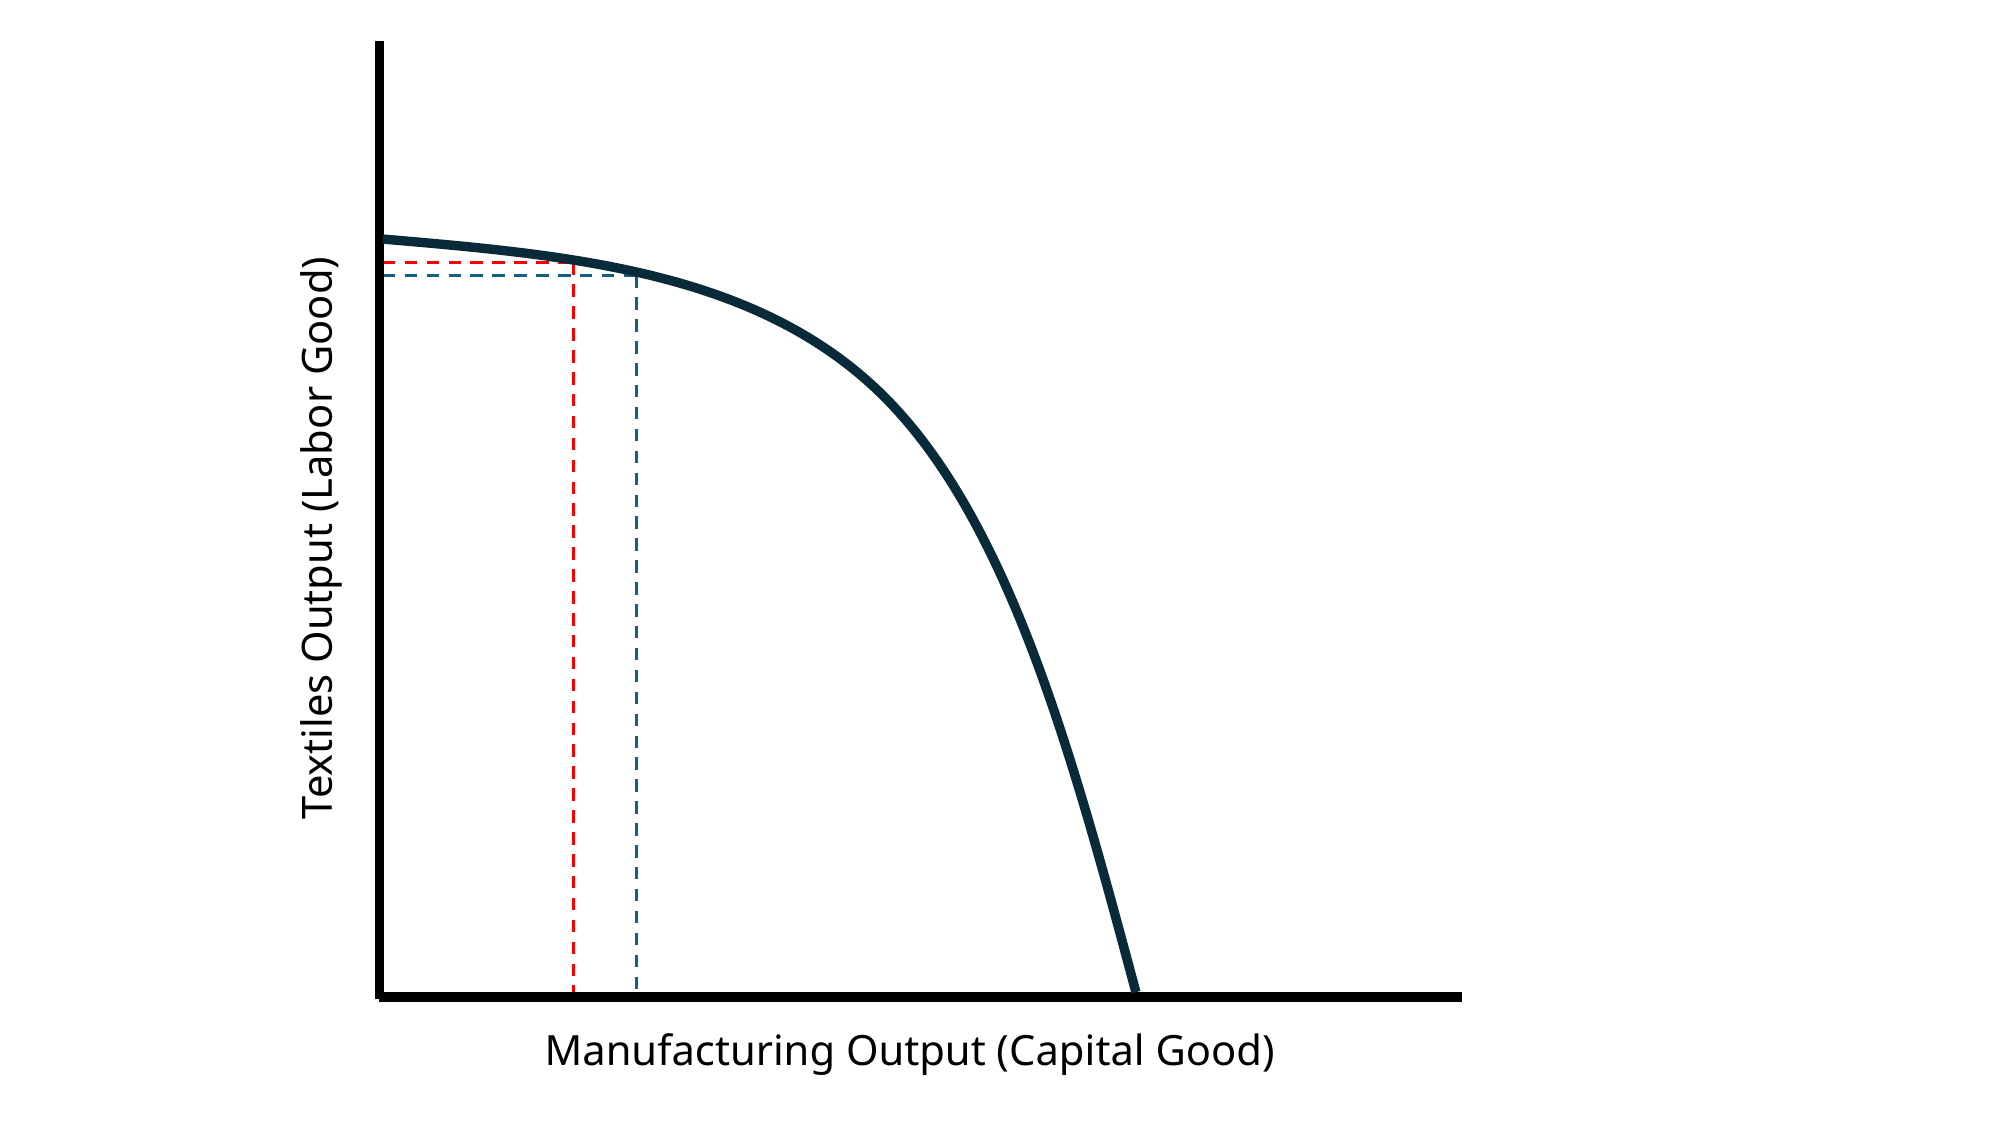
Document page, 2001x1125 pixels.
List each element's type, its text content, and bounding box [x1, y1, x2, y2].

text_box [378, 40, 1463, 1000]
text_box Textiles Output (Labor Good) [282, 205, 348, 834]
text_box Manufacturing Output (Capital Good) [529, 1015, 1311, 1081]
